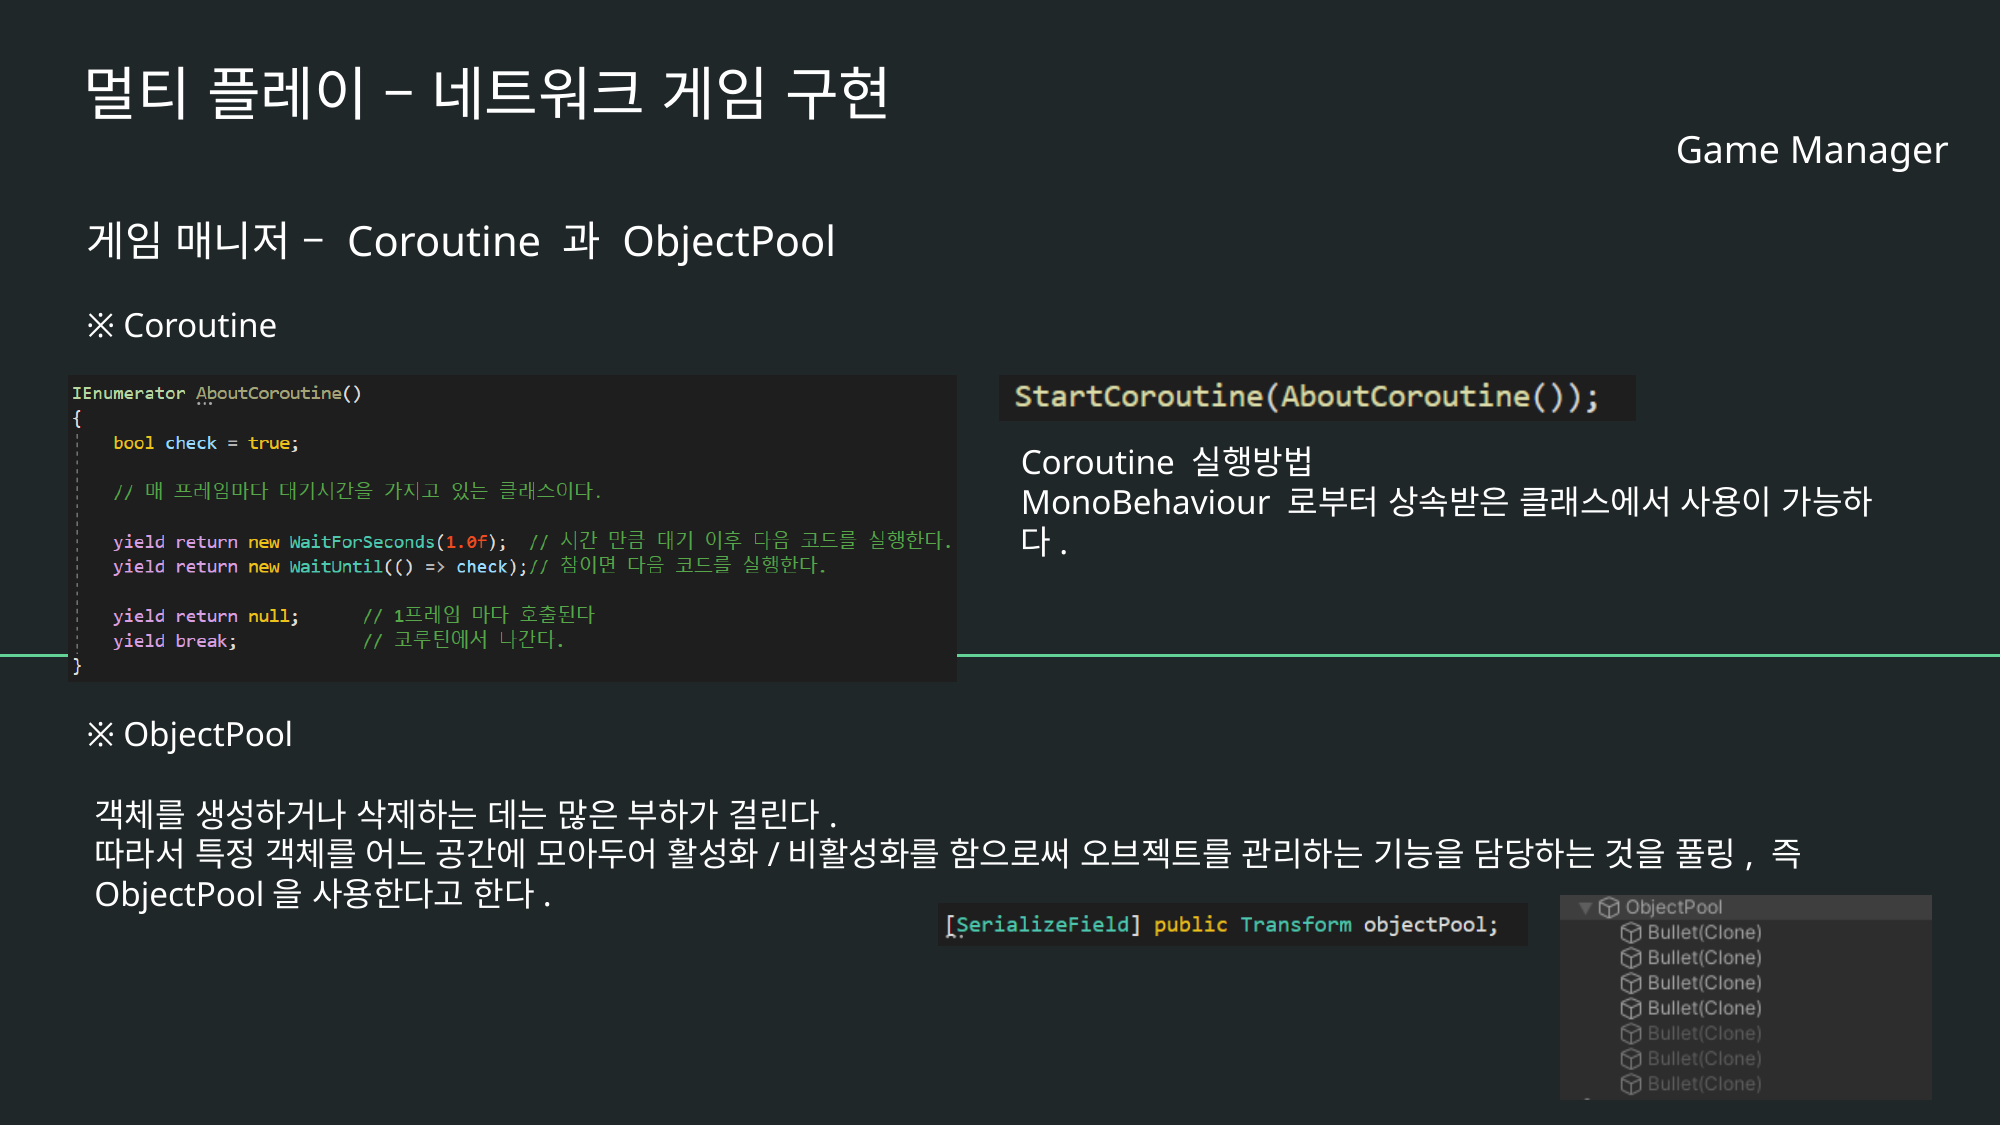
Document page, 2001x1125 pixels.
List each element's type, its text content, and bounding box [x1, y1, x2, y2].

text_box 객체를 생성하거나 삭제하는 데는 많은 부하가 걸린다. 따라서 특정 객체를 어느 공간에 모아두어 활성화/비활성화를 함으로써 오브젝트를 관리하는 기능을 담당하는 것을 풀링, 즉 ObjectPool을 사용한다고 한다. [68, 765, 1932, 982]
text_box Game Manager [668, 119, 1965, 175]
text_box ※ Coroutine [68, 291, 1291, 356]
text_box ※ ObjectPool [68, 700, 1291, 766]
picture [1560, 895, 1932, 1100]
text_box Coroutine 실행방법 MonoBehaviour 로부터 상속받은 클래스에서 사용이 가능하다. [999, 440, 1932, 563]
text_box 멀티 플레이 – 네트워크 게임 구현 [68, 49, 1365, 145]
picture [68, 375, 957, 682]
text_box 게임 매니저 – Coroutine 과 ObjectPool [68, 206, 1965, 273]
picture [999, 375, 1637, 421]
picture [938, 903, 1528, 947]
